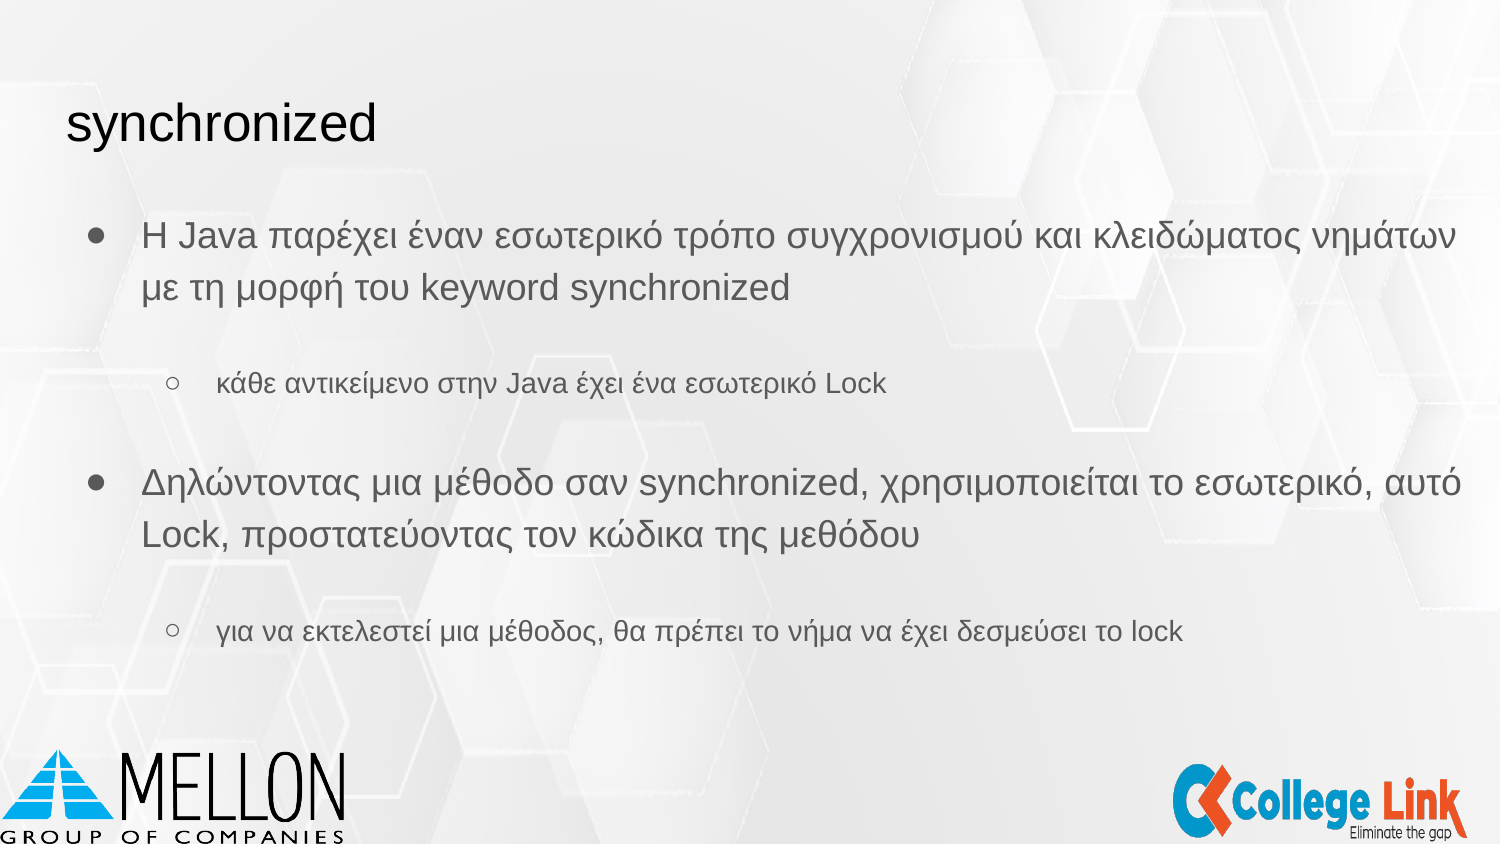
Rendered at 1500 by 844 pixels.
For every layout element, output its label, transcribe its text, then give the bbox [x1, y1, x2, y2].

picture [0, 0, 1500, 844]
title synchronized [51, 72, 1449, 167]
list Η Java παρέχει έναν εσωτερικό τρόπο συγχρονισμού και κλειδώματος νημάτων με τη μορφή του keyword synchronized κάθε αντικείμενο στην Java έχει ένα εσωτερικό Lock Δηλώντοντας μια μέθοδο σαν synchronized, χρησιμοποιείται το εσωτερικό, αυτό Lock, προστατεύοντας τον κώδικα της μεθόδου για να εκτελεστεί μια μέθοδος, θα πρέπει το νήμα να έχει δεσμεύσει το lock [51, 189, 1482, 750]
